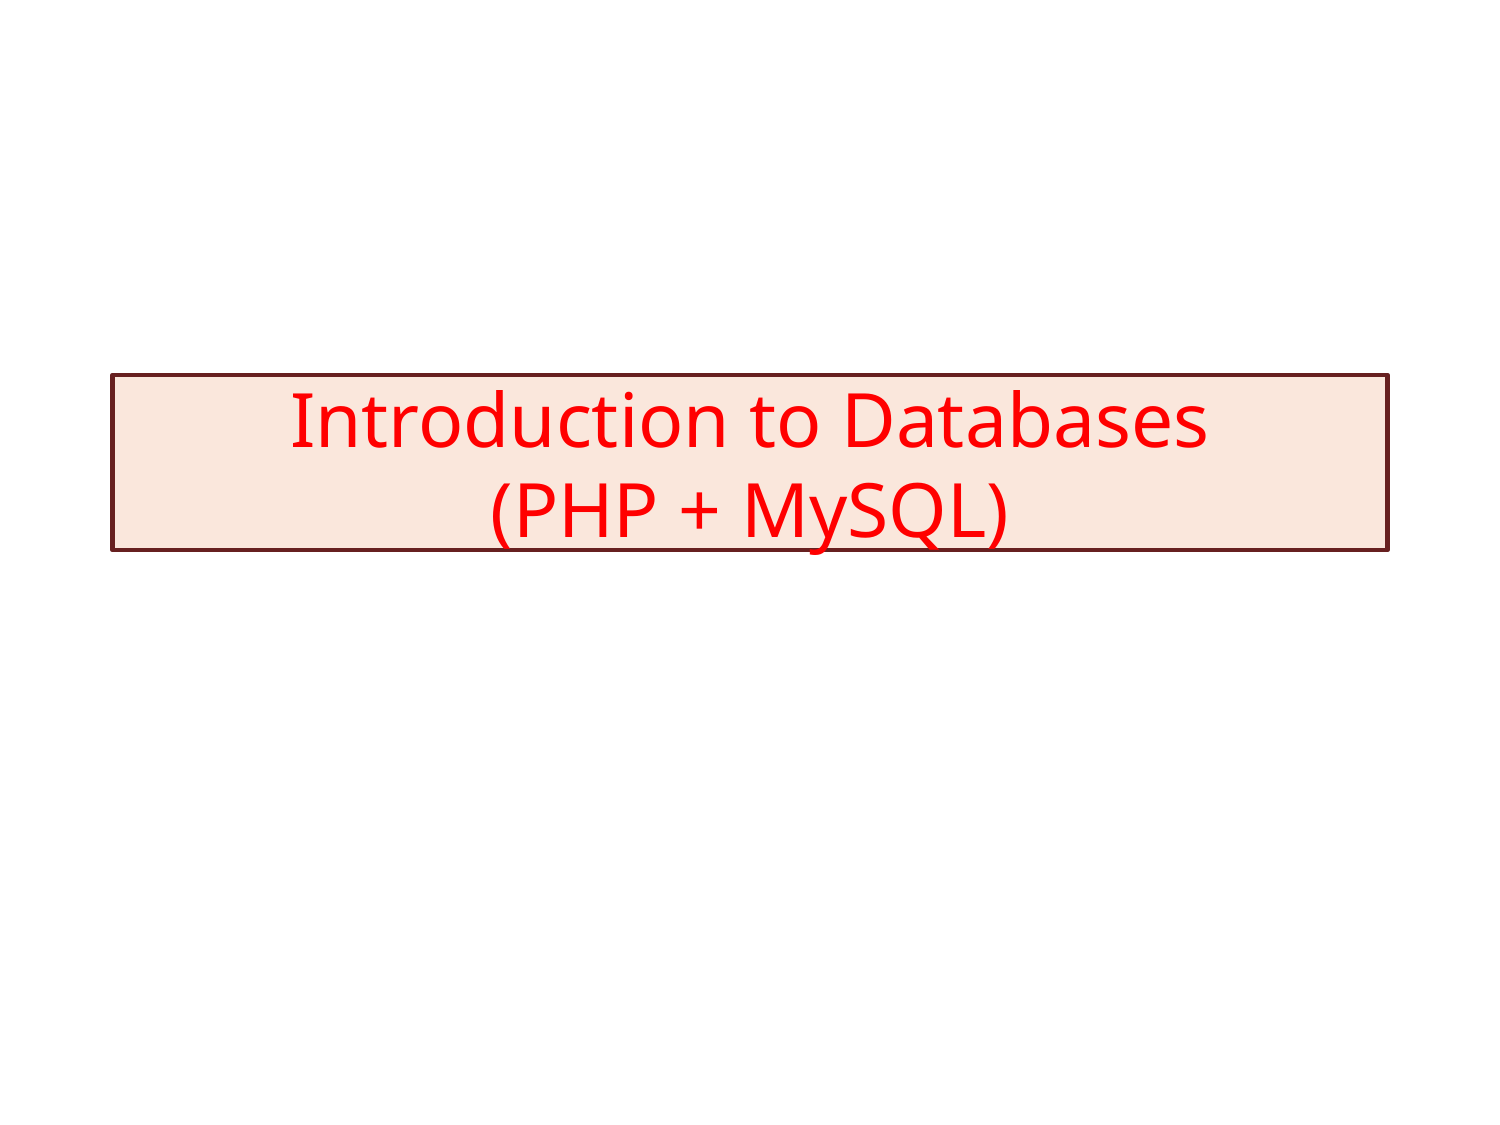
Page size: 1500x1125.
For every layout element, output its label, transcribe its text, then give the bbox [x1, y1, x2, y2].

title Introduction to Databases (PHP + MySQL) [110, 373, 1390, 552]
